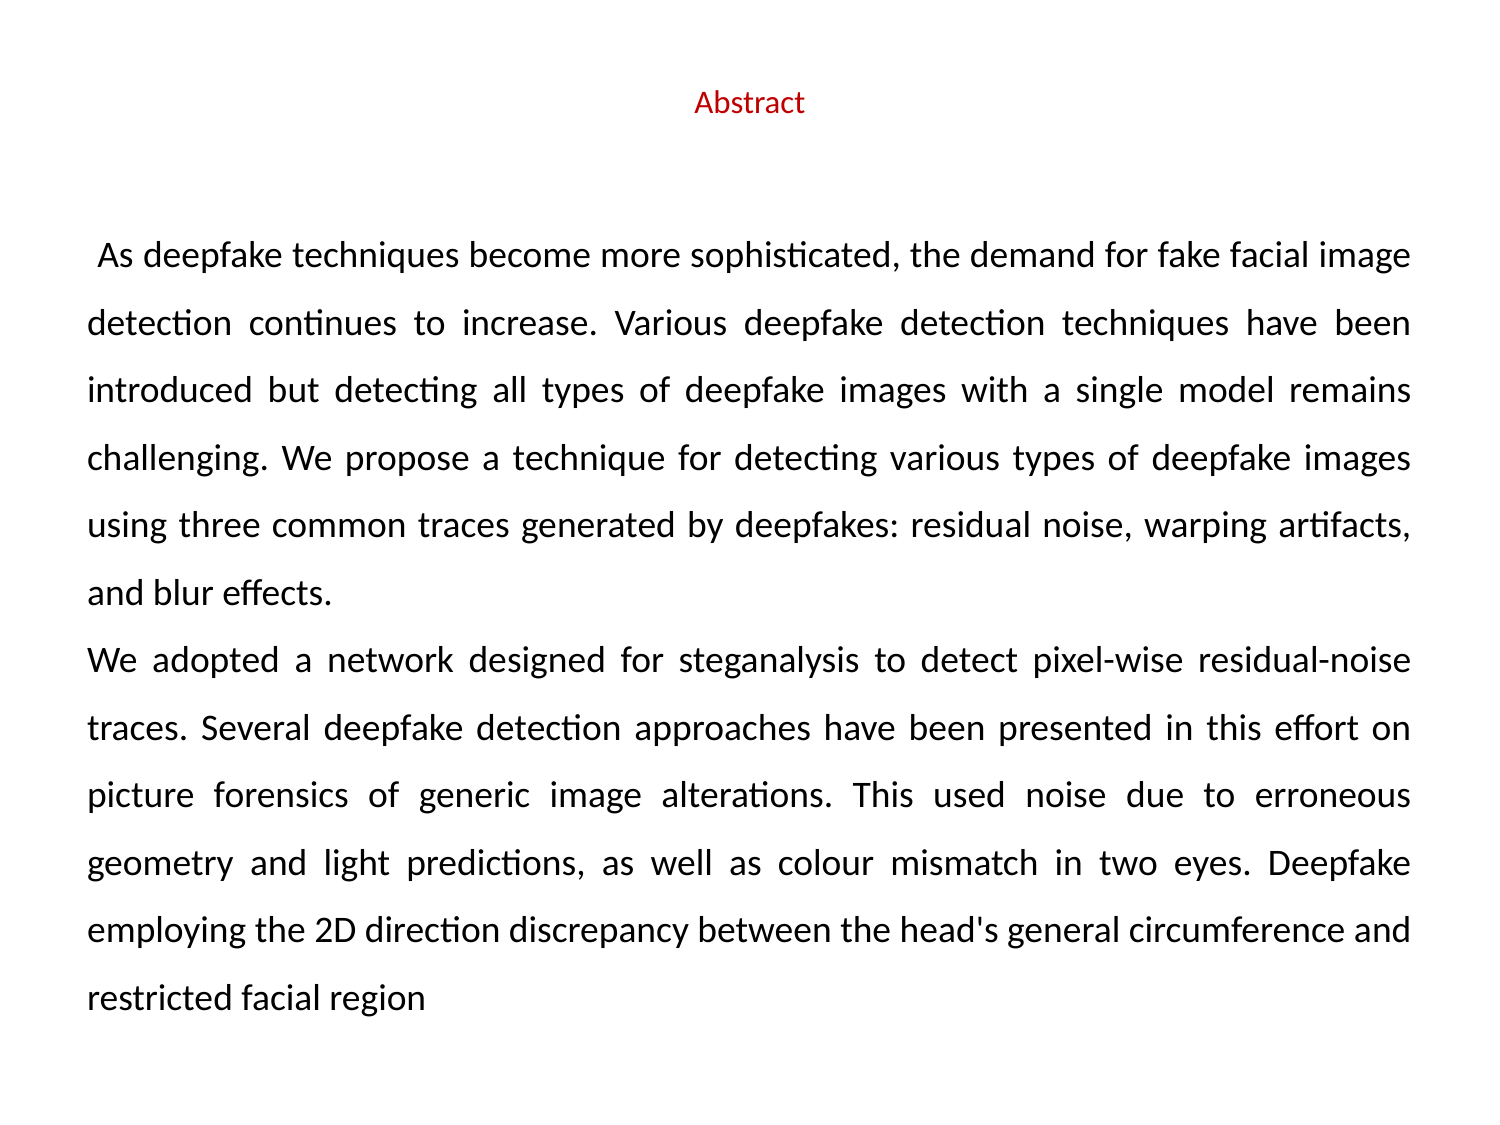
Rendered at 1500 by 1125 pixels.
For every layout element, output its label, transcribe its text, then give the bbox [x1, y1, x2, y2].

title Abstract [103, 41, 1397, 129]
text_box As deepfake techniques become more sophisticated, the demand for fake facial image detection continues to increase. Various deepfake detection techniques have been introduced but detecting all types of deepfake images with a single model remains challenging. We propose a technique for detecting various types of deepfake images using three common traces generated by deepfakes: residual noise, warping artifacts, and blur effects. We adopted a network designed for steganalysis to detect pixel-wise residual-noise traces. Several deepfake detection approaches have been presented in this effort on picture forensics of generic image alterations. This used noise due to erroneous geometry and light predictions, as well as colour mismatch in two eyes. Deepfake employing the 2D direction discrepancy between the head's general circumference and restricted facial region [72, 200, 1428, 1025]
